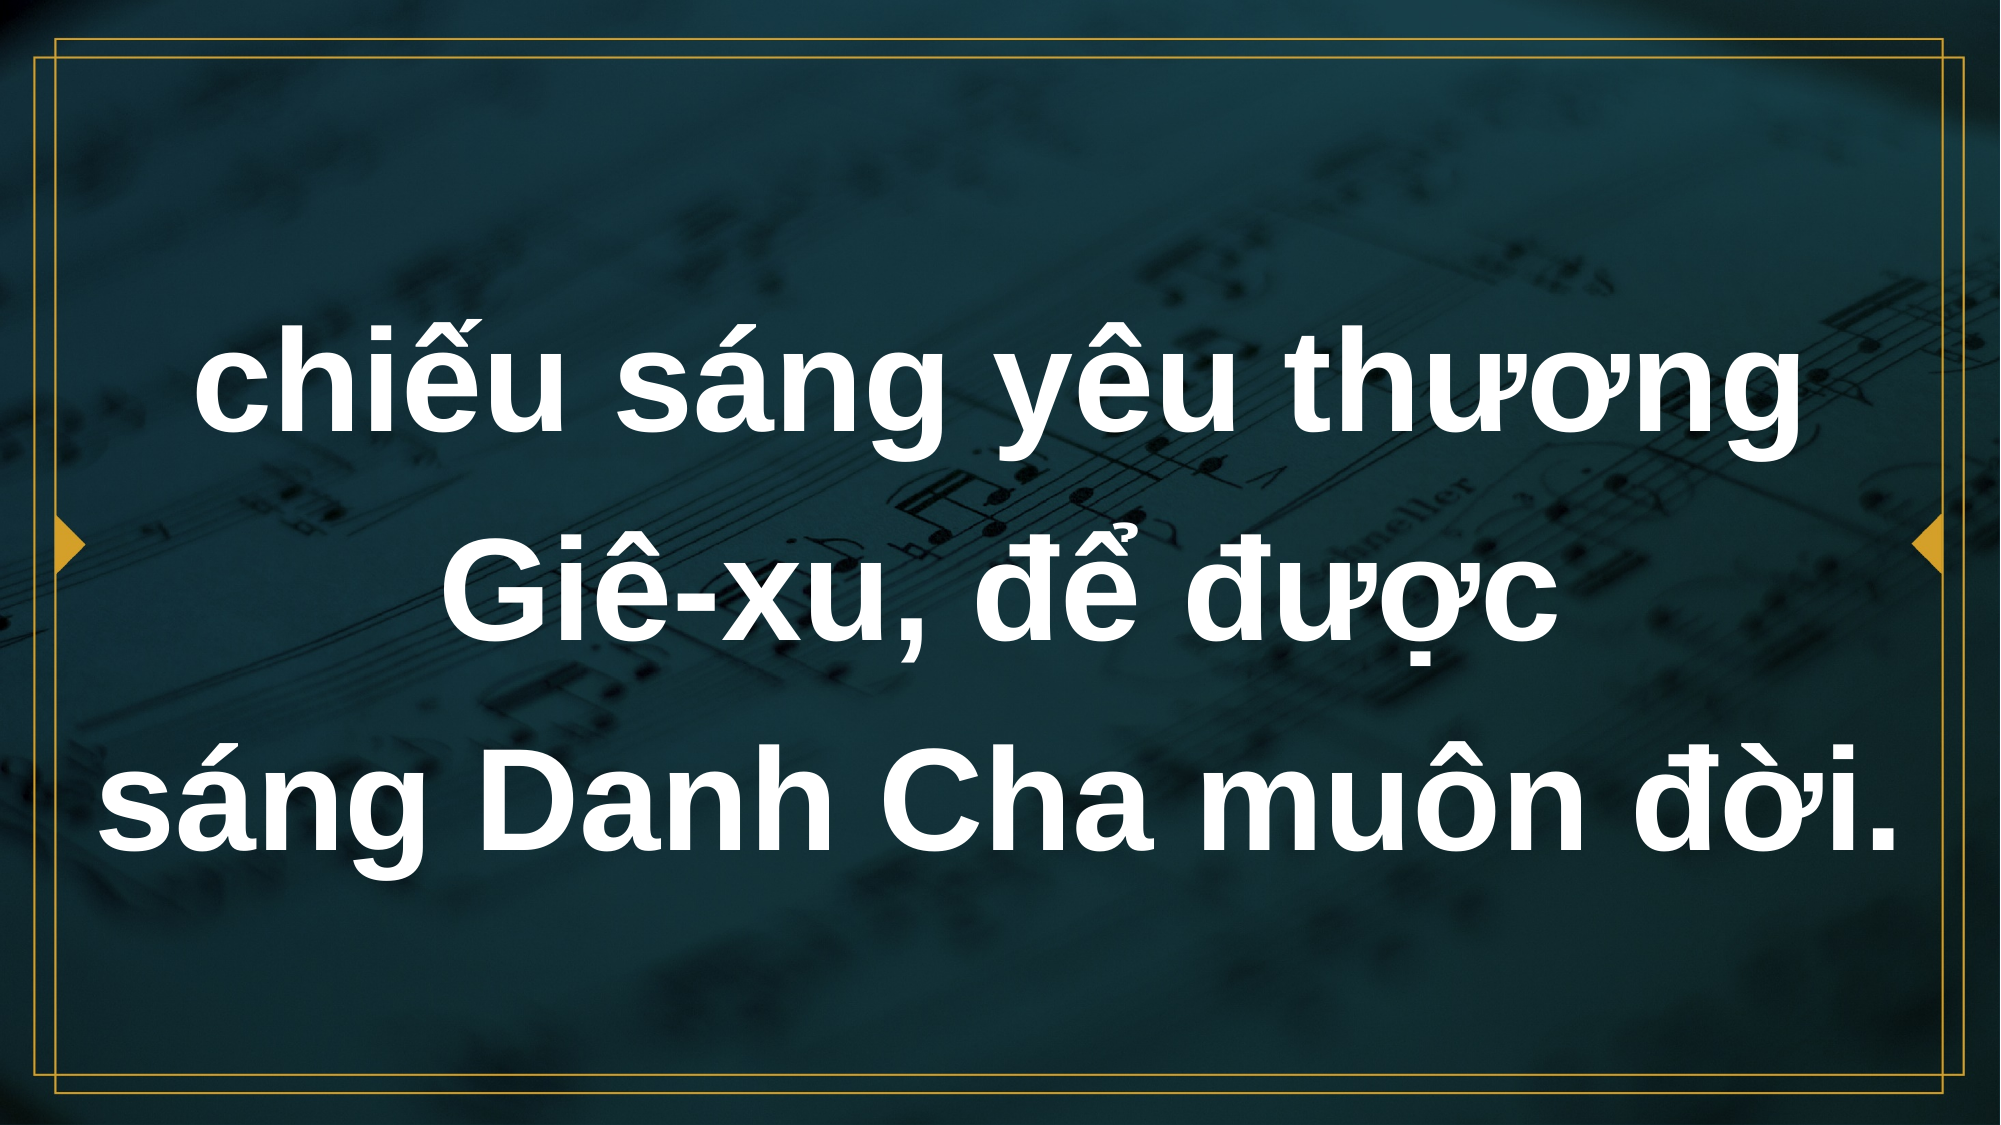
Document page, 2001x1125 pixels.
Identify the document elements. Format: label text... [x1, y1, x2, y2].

picture [0, 0, 2000, 1125]
title chiếu sáng yêu thương Giê-xu, để được sáng Danh Cha muôn đời. [55, 53, 1945, 1077]
